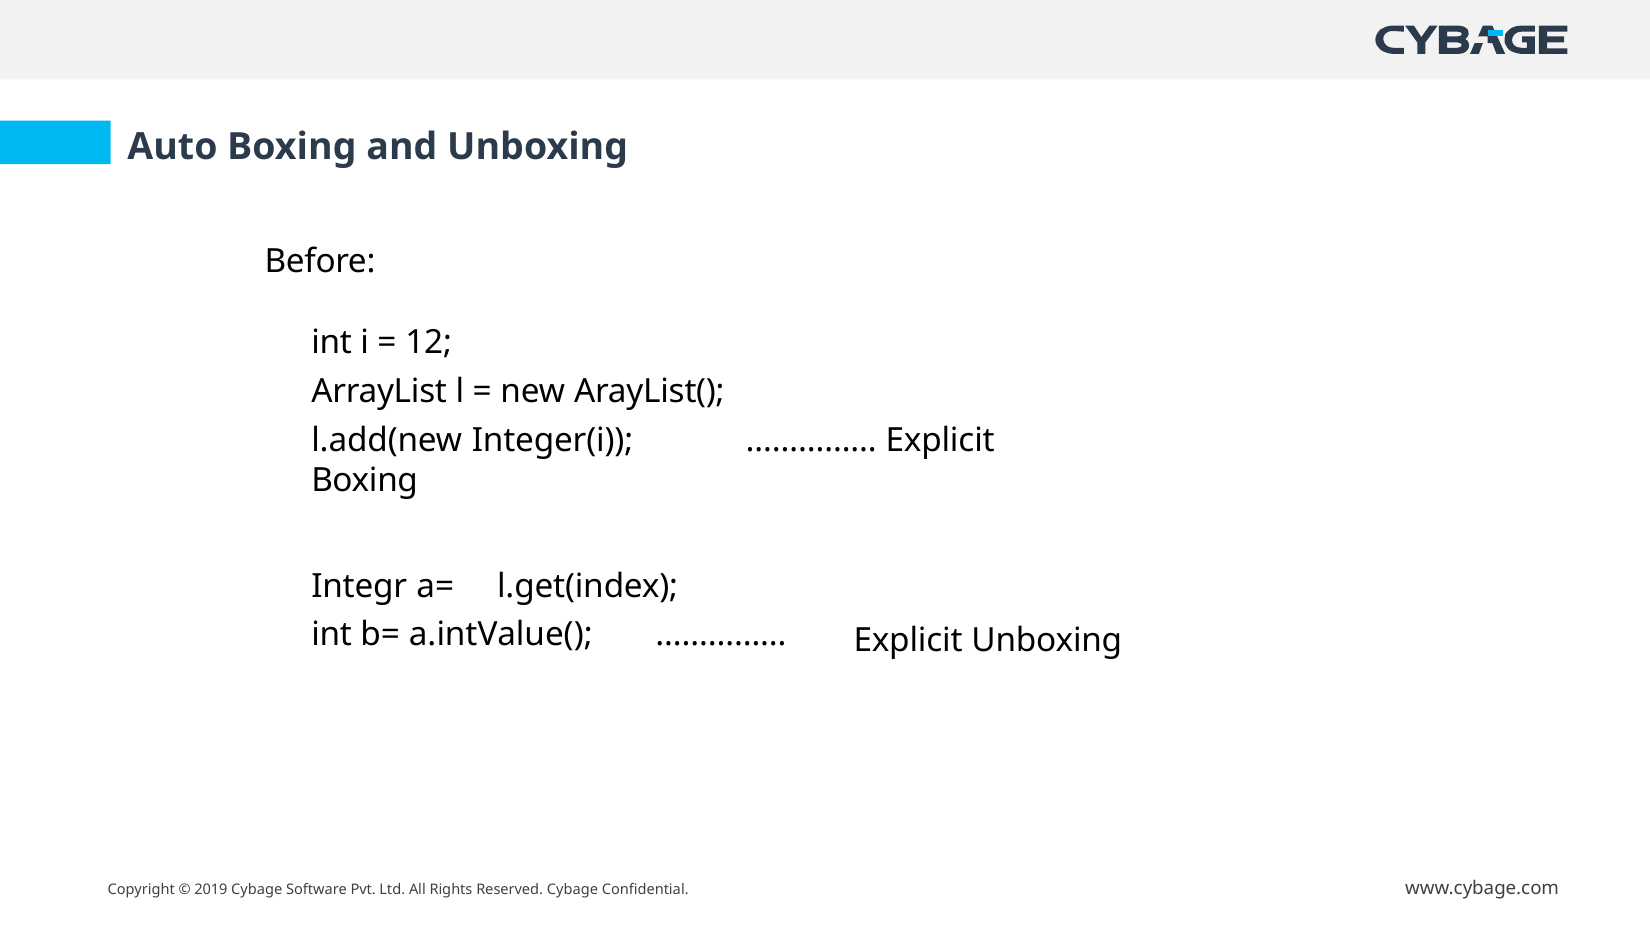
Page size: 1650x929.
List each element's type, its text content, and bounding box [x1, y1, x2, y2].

text_box Explicit Unboxing [851, 615, 1139, 658]
text_box Auto Boxing and Unboxing [110, 114, 775, 190]
text_box [0, 118, 110, 166]
text_box Before: int i = 12; ArrayList l = new ArayList(); l.add(new Integer(i)); …………… Explicit Boxing [262, 237, 1103, 498]
text_box Integr a= l.get(index); int b= a.intValue(); …………… [309, 552, 809, 653]
